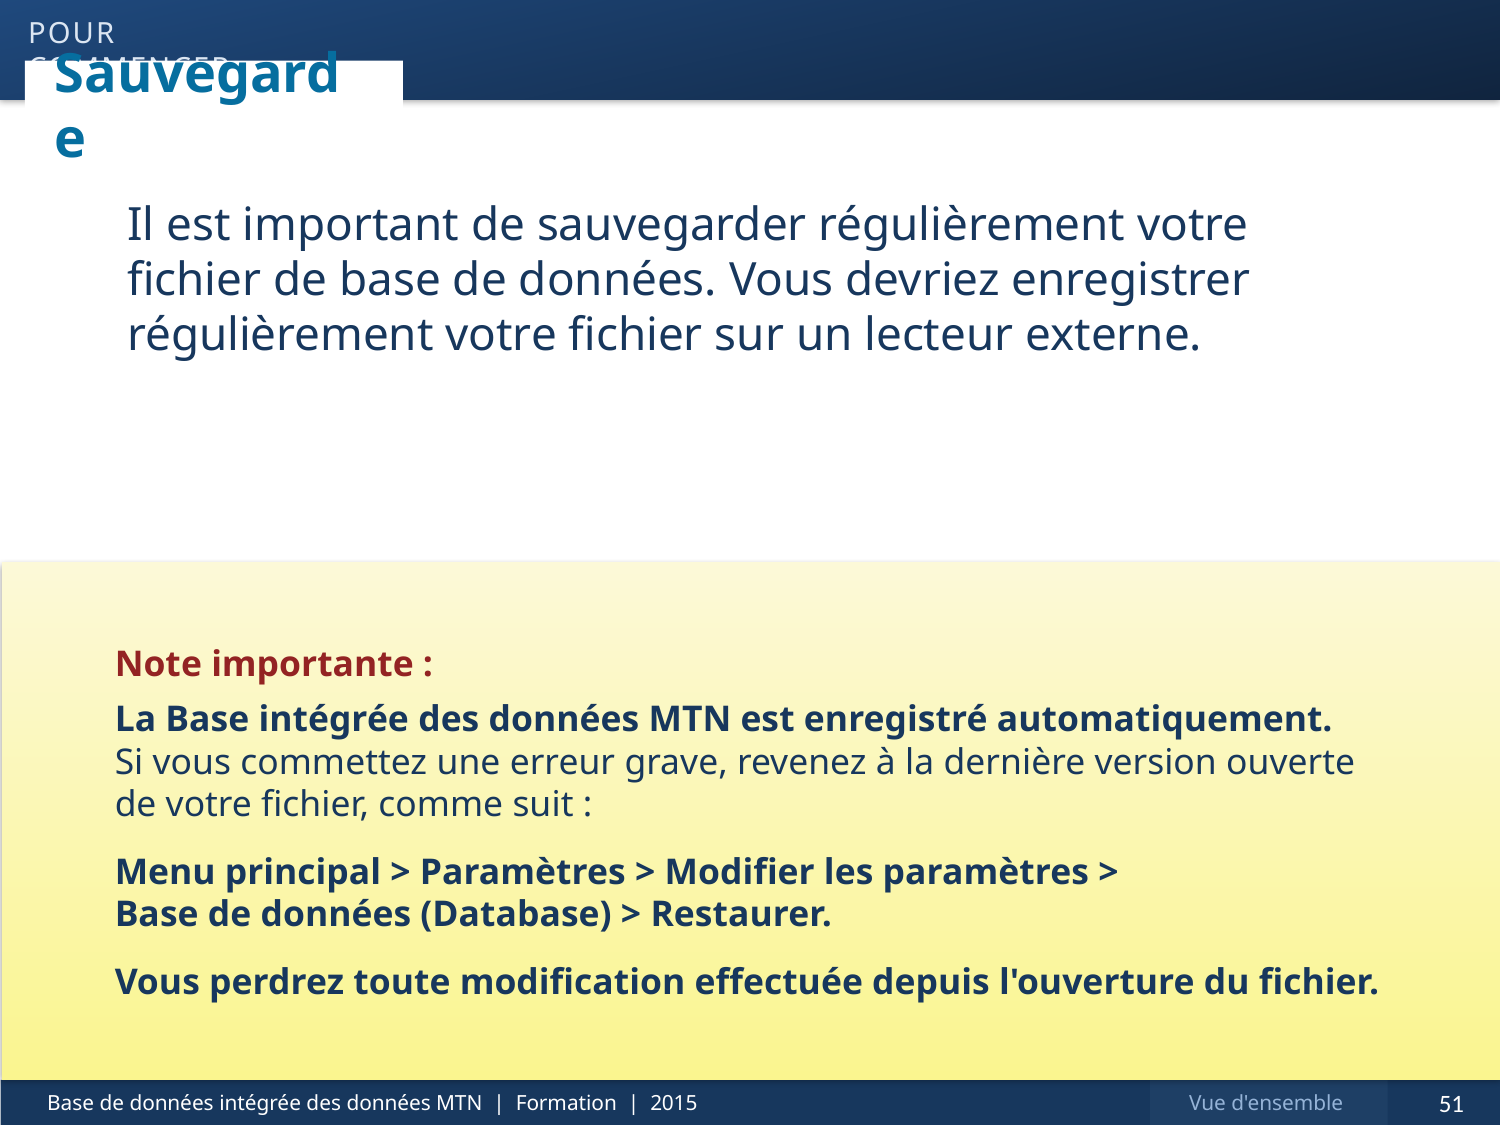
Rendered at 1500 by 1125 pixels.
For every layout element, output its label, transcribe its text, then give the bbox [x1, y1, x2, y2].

text_box Note importante : La Base intégrée des données MTN est enregistré automatiquement. Si vous commettez une erreur grave, revenez à la dernière version ouverte de votre fichier, comme suit : Menu principal > Paramètres > Modifier les paramètres > Base de données (Database) > Restaurer. Vous perdrez toute modification effectuée depuis l'ouverture du fichier. [99, 633, 1400, 1009]
list pour commencer [28, 6, 264, 58]
list Il est important de sauvegarder régulièrement votre fichier de base de données. Vous devriez enregistrer régulièrement votre fichier sur un lecteur externe. [112, 187, 1313, 425]
title Sauvegarde [24, 60, 403, 146]
text_box [1, 562, 1500, 1080]
